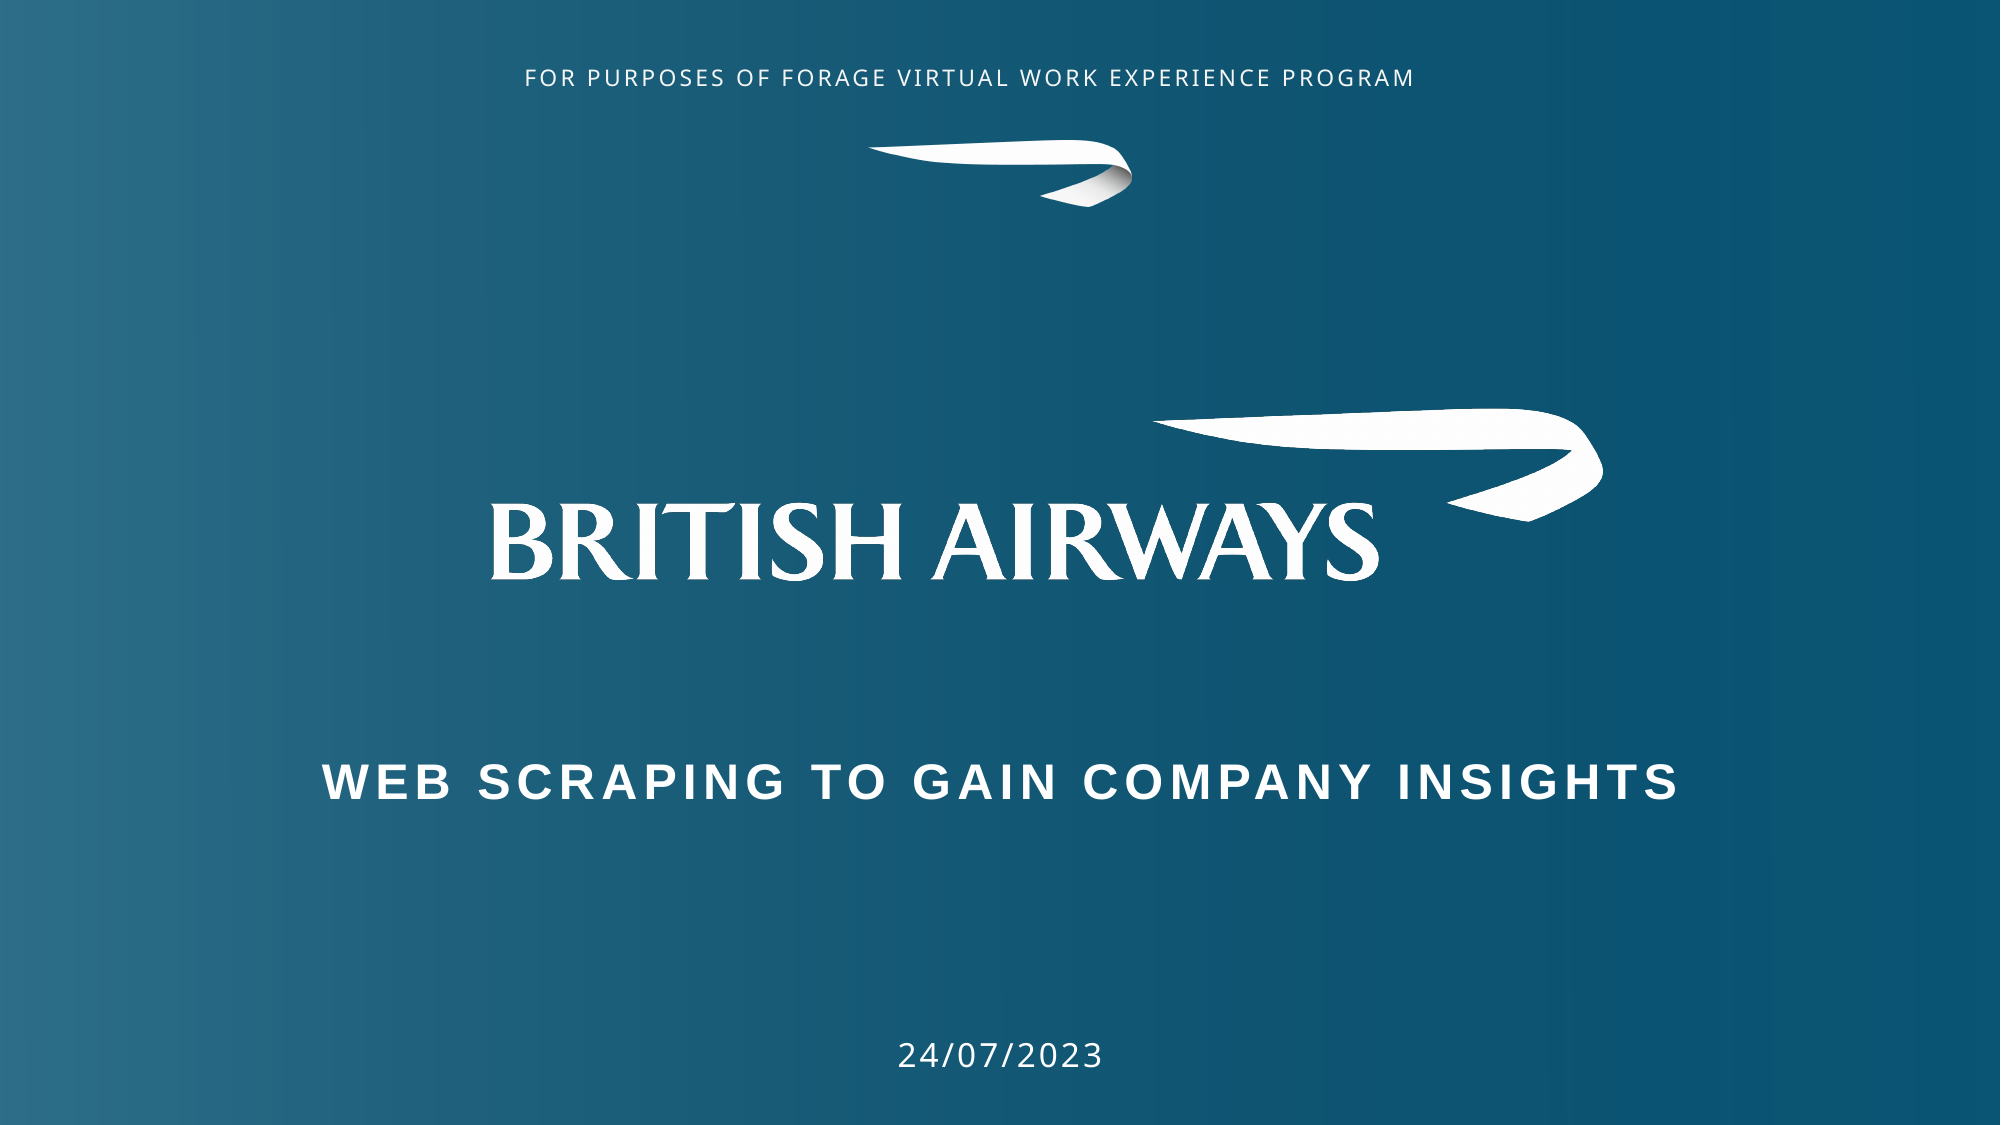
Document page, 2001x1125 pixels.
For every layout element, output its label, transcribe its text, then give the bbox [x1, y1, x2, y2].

list 24/07/2023 [249, 1022, 1750, 1068]
picture [488, 407, 1604, 583]
subtitle Web scraping to gain company insights [249, 707, 1750, 851]
picture [868, 140, 1132, 207]
